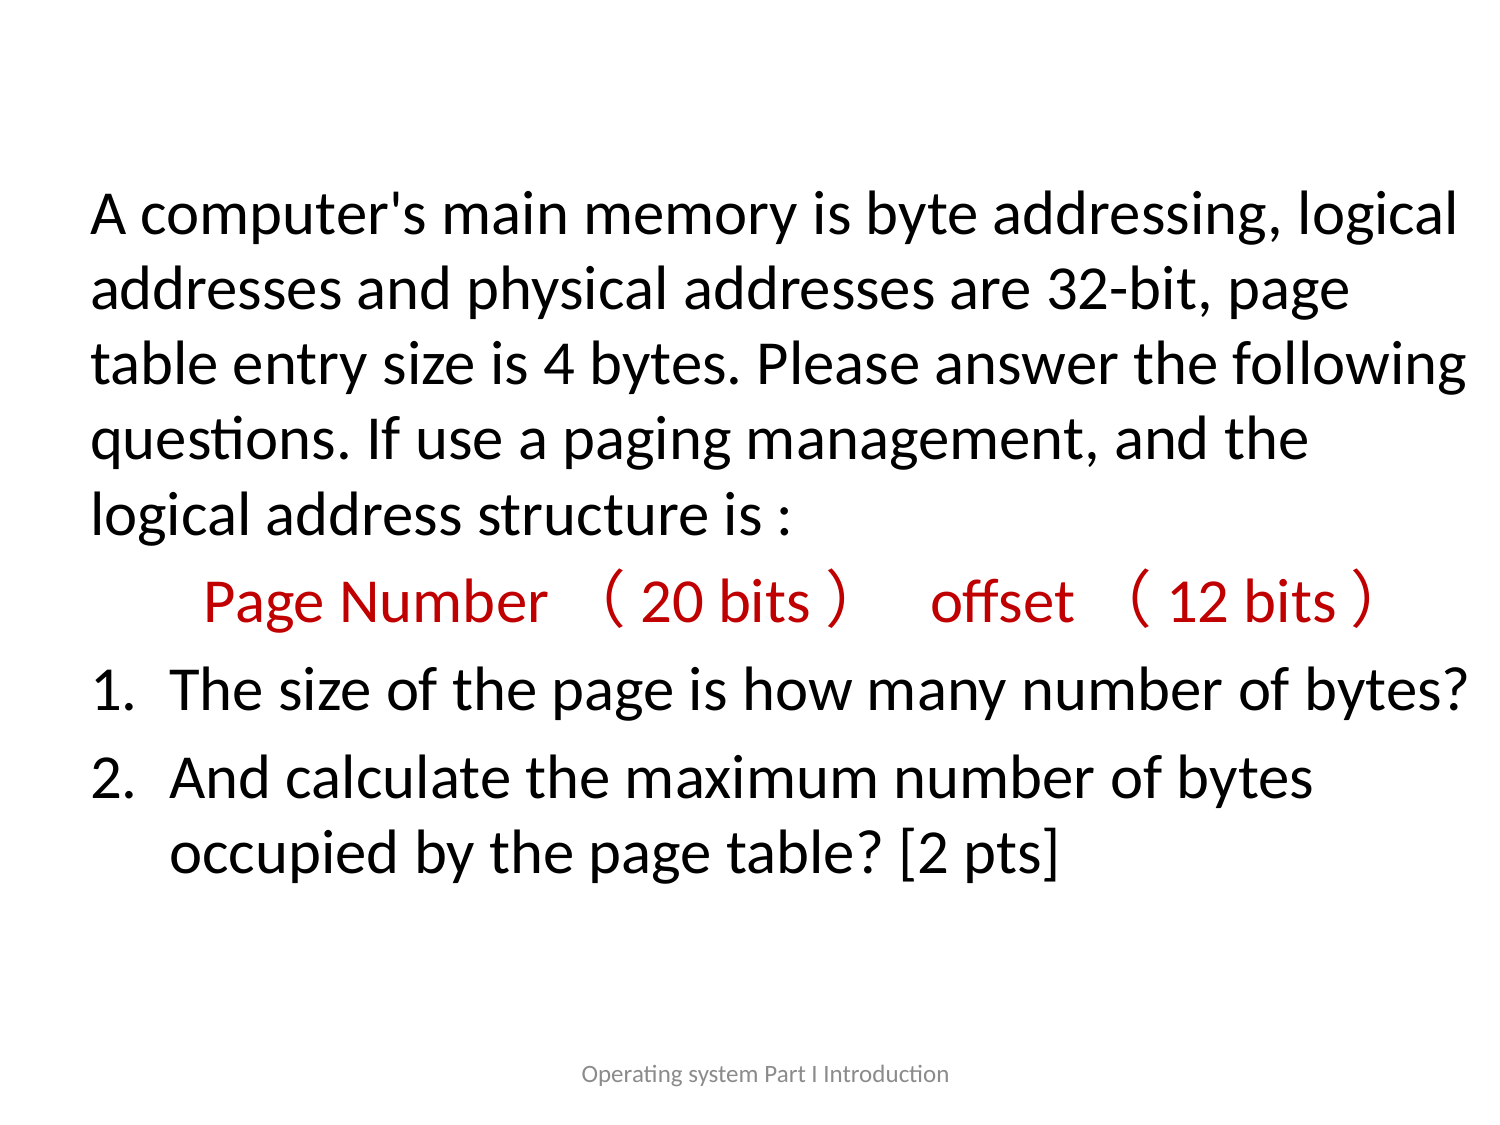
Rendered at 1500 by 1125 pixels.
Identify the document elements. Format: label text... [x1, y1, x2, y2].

footer Operating system Part I Introduction [512, 1042, 1020, 1103]
list A computer's main memory is byte addressing, logical addresses and physical addresses are 32-bit, page table entry size is 4 bytes. Please answer the following questions. If use a paging management, and the logical address structure is : Page Number（20 bits） offset（12 bits） The size of the page is how many number of bytes? And calculate the maximum number of bytes occupied by the page table? [2 pts] [75, 164, 1500, 1005]
